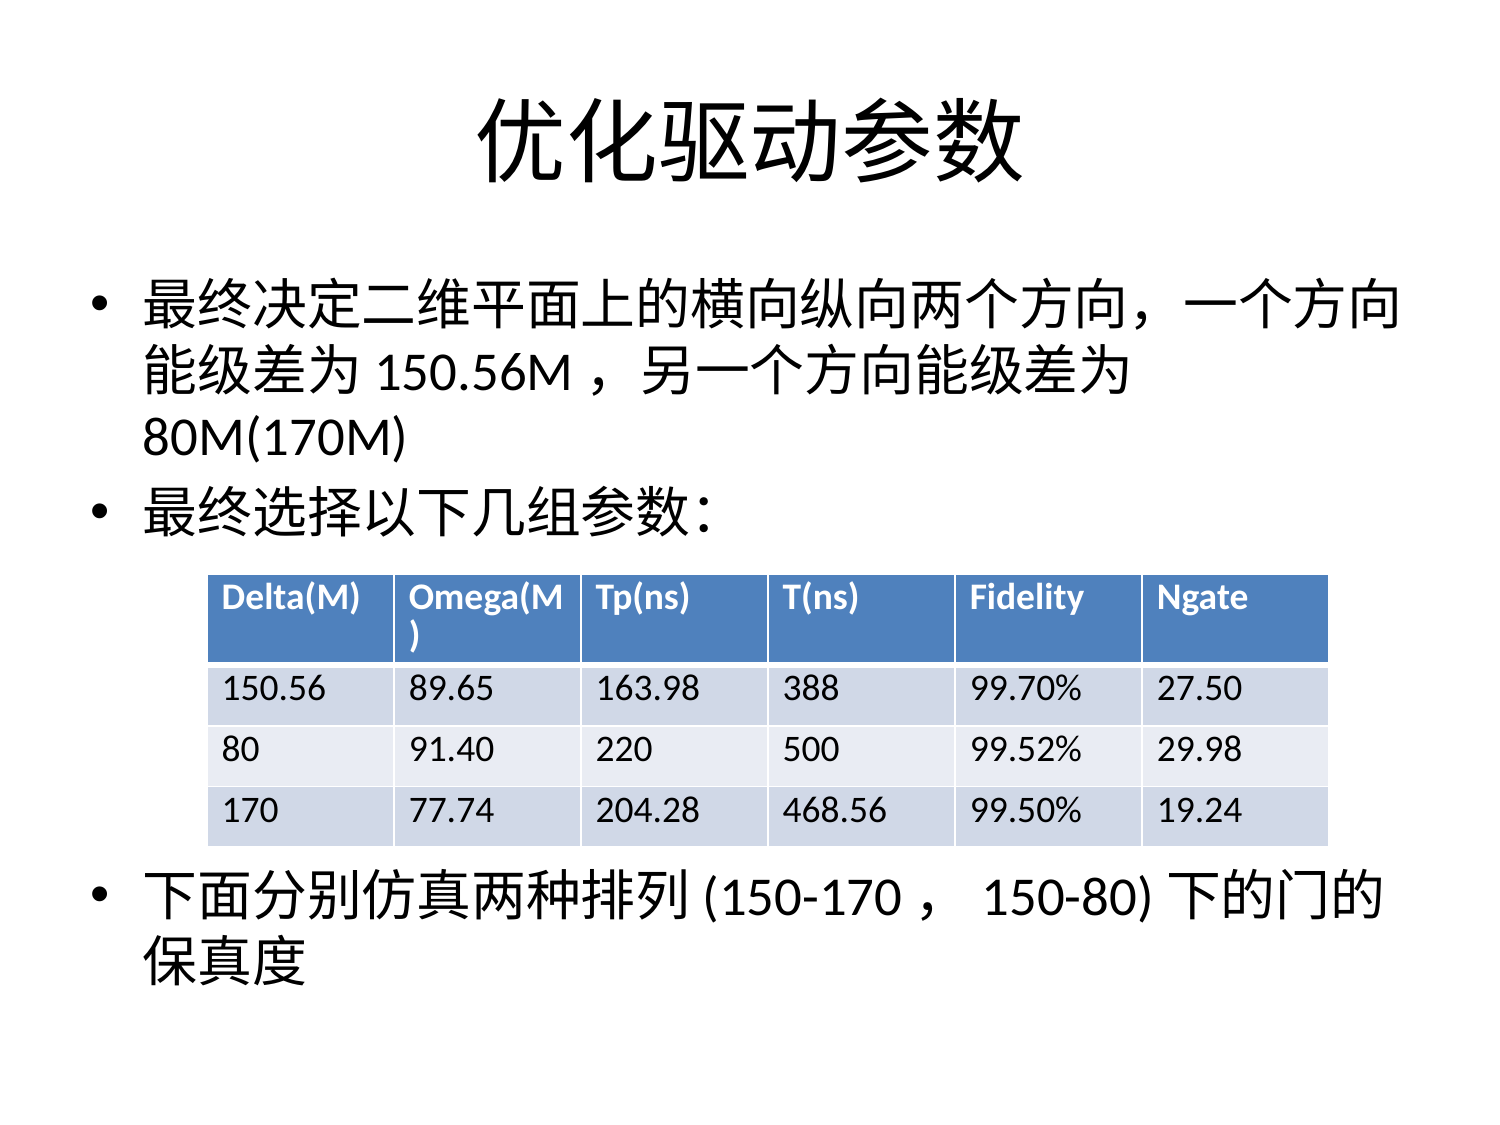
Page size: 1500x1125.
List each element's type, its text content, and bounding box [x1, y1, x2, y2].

table_cell 204.28 [582, 787, 767, 846]
table_cell 163.98 [582, 668, 767, 725]
table_header Tp(ns) [582, 575, 767, 662]
table_cell 19.24 [1143, 787, 1328, 846]
table_header Delta(M) [208, 575, 393, 662]
table_header Omega(M) [395, 575, 580, 662]
table_cell 170 [208, 787, 393, 846]
table_cell 99.70% [956, 668, 1141, 725]
table_cell 77.74 [395, 787, 580, 846]
table_cell 27.50 [1143, 668, 1328, 725]
table_cell 29.98 [1143, 727, 1328, 786]
table_cell 500 [769, 727, 954, 786]
table_header T(ns) [769, 575, 954, 662]
table_cell 150.56 [208, 668, 393, 725]
title 优化驱动参数 [75, 45, 1425, 233]
table_cell 91.40 [395, 727, 580, 786]
list 最终决定二维平面上的横向纵向两个方向，一个方向能级差为150.56M，另一个方向能级差为80M(170M) 最终选择以下几组参数： 下面分别仿真两种排列(150-170，150-80)下的门的保真度 [75, 262, 1425, 1005]
table_header Fidelity [956, 575, 1141, 662]
table_header Ngate [1143, 575, 1328, 662]
table_cell 468.56 [769, 787, 954, 846]
table_cell 220 [582, 727, 767, 786]
table_cell 99.52% [956, 727, 1141, 786]
table_cell 80 [208, 727, 393, 786]
table_cell 89.65 [395, 668, 580, 725]
table_cell 99.50% [956, 787, 1141, 846]
table_cell 388 [769, 668, 954, 725]
